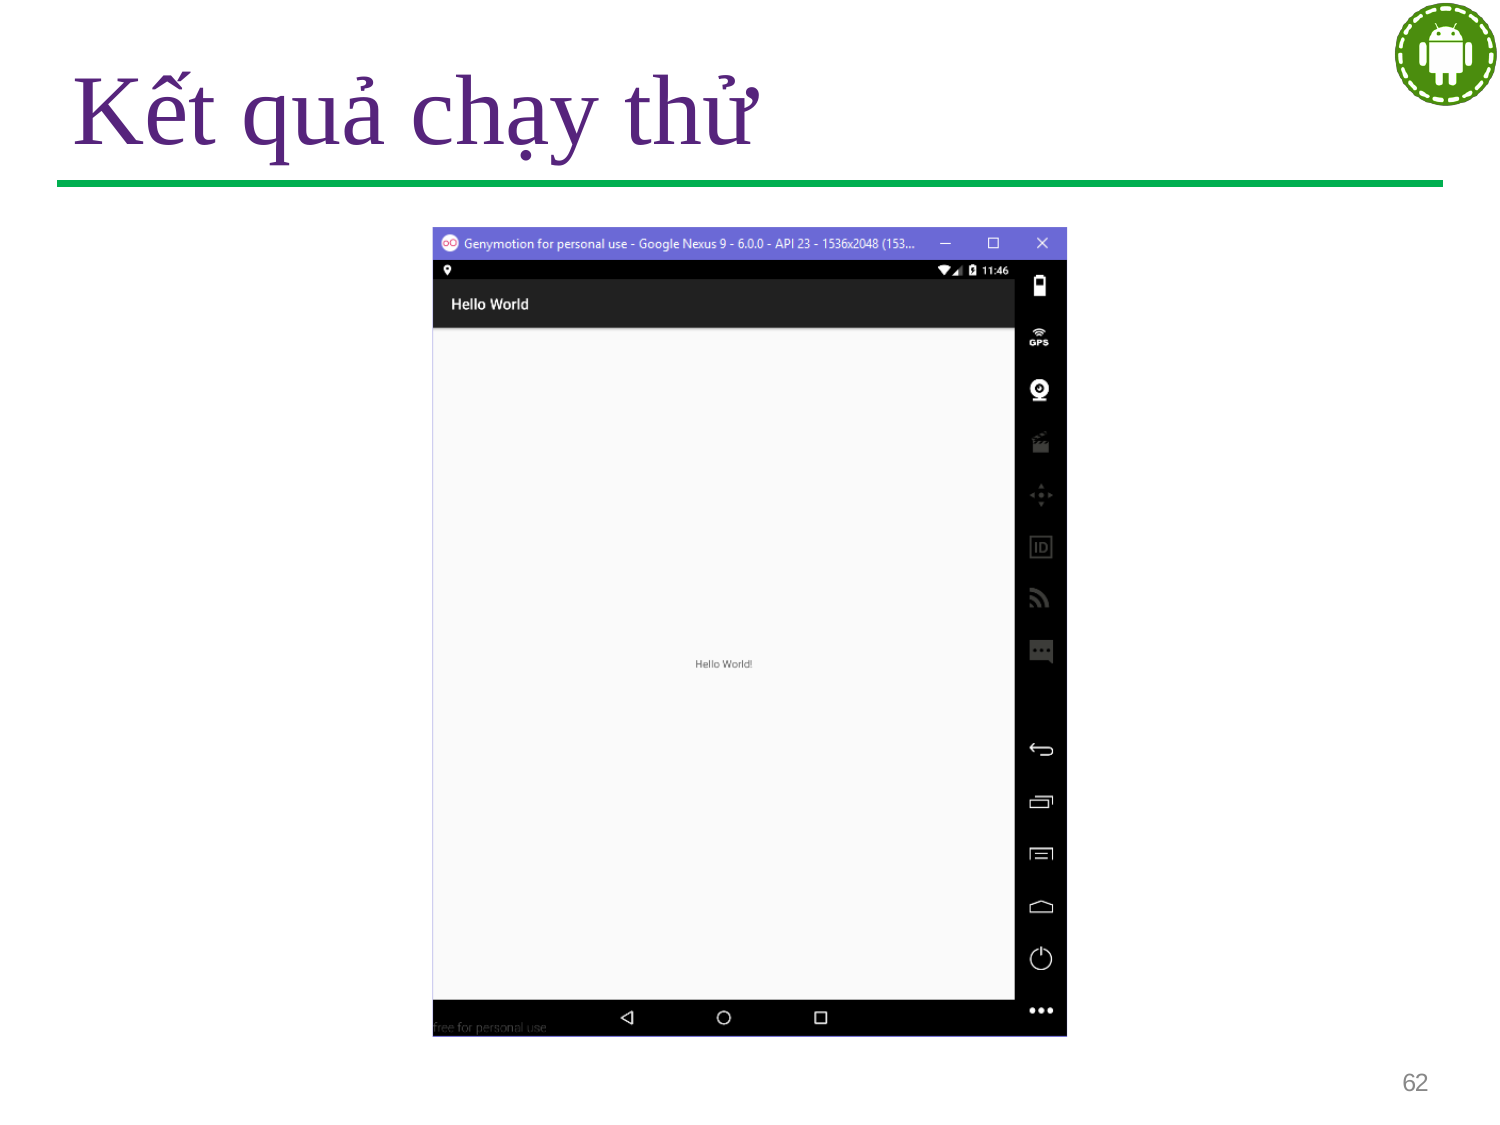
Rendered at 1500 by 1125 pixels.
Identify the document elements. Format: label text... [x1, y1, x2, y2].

slide_number 62 [1398, 1070, 1432, 1125]
title Kết quả chạy thử [70, 42, 759, 233]
text_box [432, 227, 1068, 1037]
picture [1391, 0, 1500, 109]
